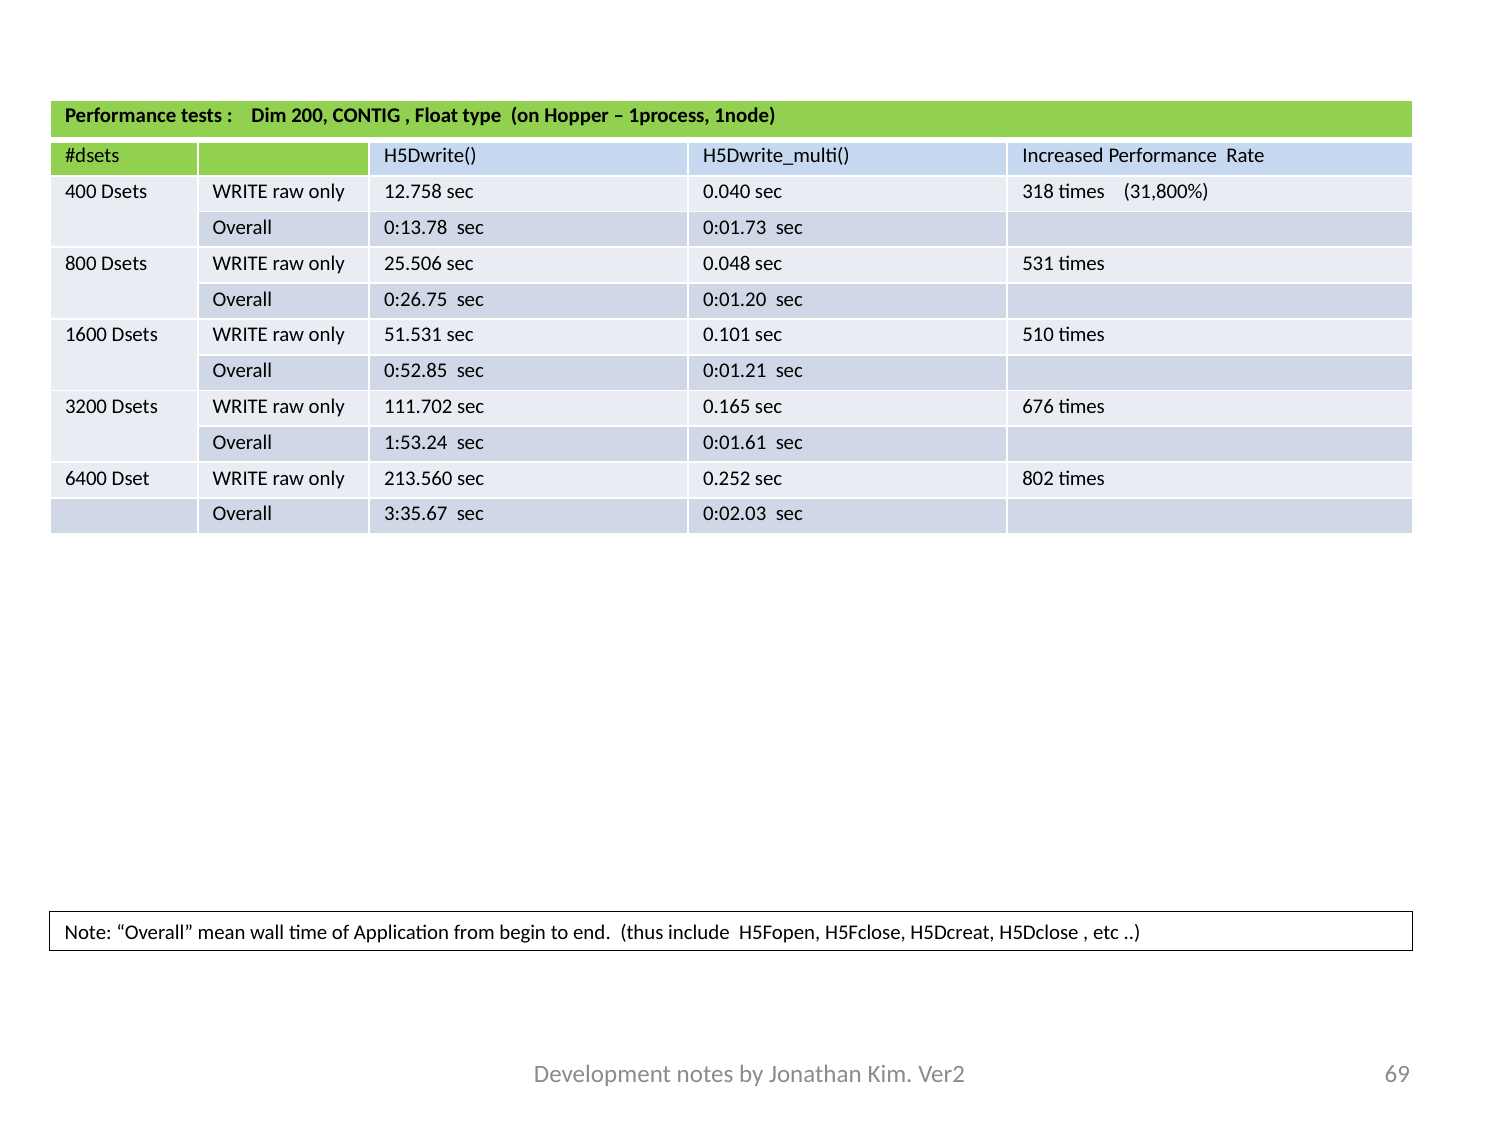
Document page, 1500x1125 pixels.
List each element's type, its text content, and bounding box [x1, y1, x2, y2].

table_cell [1008, 212, 1412, 246]
table_cell 0:02.03 sec [689, 499, 1006, 533]
table_cell 800 Dsets [51, 248, 197, 318]
table_cell Increased Performance Rate [1008, 143, 1412, 175]
table_cell 6400 Dset [51, 463, 197, 497]
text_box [49, 911, 1413, 951]
table_header Performance tests : Dim 200, CONTIG , Float type (on Hopper – 1process, 1node) [51, 101, 1412, 137]
table_cell [51, 499, 197, 533]
table_cell Overall [199, 499, 368, 533]
table_cell [1008, 499, 1412, 533]
table_cell H5Dwrite() [370, 143, 687, 175]
table_cell 1600 Dsets [51, 320, 197, 390]
table_cell 0:01.61 sec [689, 427, 1006, 461]
table_cell 0.165 sec [689, 391, 1006, 425]
table_cell 0.040 sec [689, 177, 1006, 211]
table_cell 0.252 sec [689, 463, 1006, 497]
table_cell 0.101 sec [689, 320, 1006, 354]
table_cell 318 times (31,800%) [1008, 177, 1412, 211]
table_cell 213.560 sec [370, 463, 687, 497]
table_cell [199, 143, 368, 175]
table_cell 0:01.21 sec [689, 356, 1006, 390]
table_cell WRITE raw only [199, 177, 368, 211]
table_cell 0.048 sec [689, 248, 1006, 282]
table_cell 111.702 sec [370, 391, 687, 425]
table_cell 1:53.24 sec [370, 427, 687, 461]
table_cell 0:26.75 sec [370, 284, 687, 318]
table_cell Overall [199, 427, 368, 461]
table_cell Overall [199, 356, 368, 390]
table_cell 0:52.85 sec [370, 356, 687, 390]
table_cell 0:13.78 sec [370, 212, 687, 246]
table_cell [1008, 284, 1412, 318]
table_cell 0:01.73 sec [689, 212, 1006, 246]
table_cell 25.506 sec [370, 248, 687, 282]
table_cell 802 times [1008, 463, 1412, 497]
table_cell Overall [199, 212, 368, 246]
table_cell 3:35.67 sec [370, 499, 687, 533]
table_cell 12.758 sec [370, 177, 687, 211]
table_cell 51.531 sec [370, 320, 687, 354]
table_cell WRITE raw only [199, 391, 368, 425]
table_cell 510 times [1008, 320, 1412, 354]
table_cell 3200 Dsets [51, 391, 197, 461]
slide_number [1074, 1042, 1425, 1103]
table_cell #dsets [51, 143, 197, 175]
table_cell Overall [199, 284, 368, 318]
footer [512, 1042, 988, 1103]
table_cell 0:01.20 sec [689, 284, 1006, 318]
table_cell [1008, 427, 1412, 461]
table_cell WRITE raw only [199, 248, 368, 282]
table_cell 531 times [1008, 248, 1412, 282]
table_cell H5Dwrite_multi() [689, 143, 1006, 175]
table_cell WRITE raw only [199, 320, 368, 354]
table_cell [1008, 356, 1412, 390]
table_cell WRITE raw only [199, 463, 368, 497]
table_cell 676 times [1008, 391, 1412, 425]
table_cell 400 Dsets [51, 177, 197, 246]
